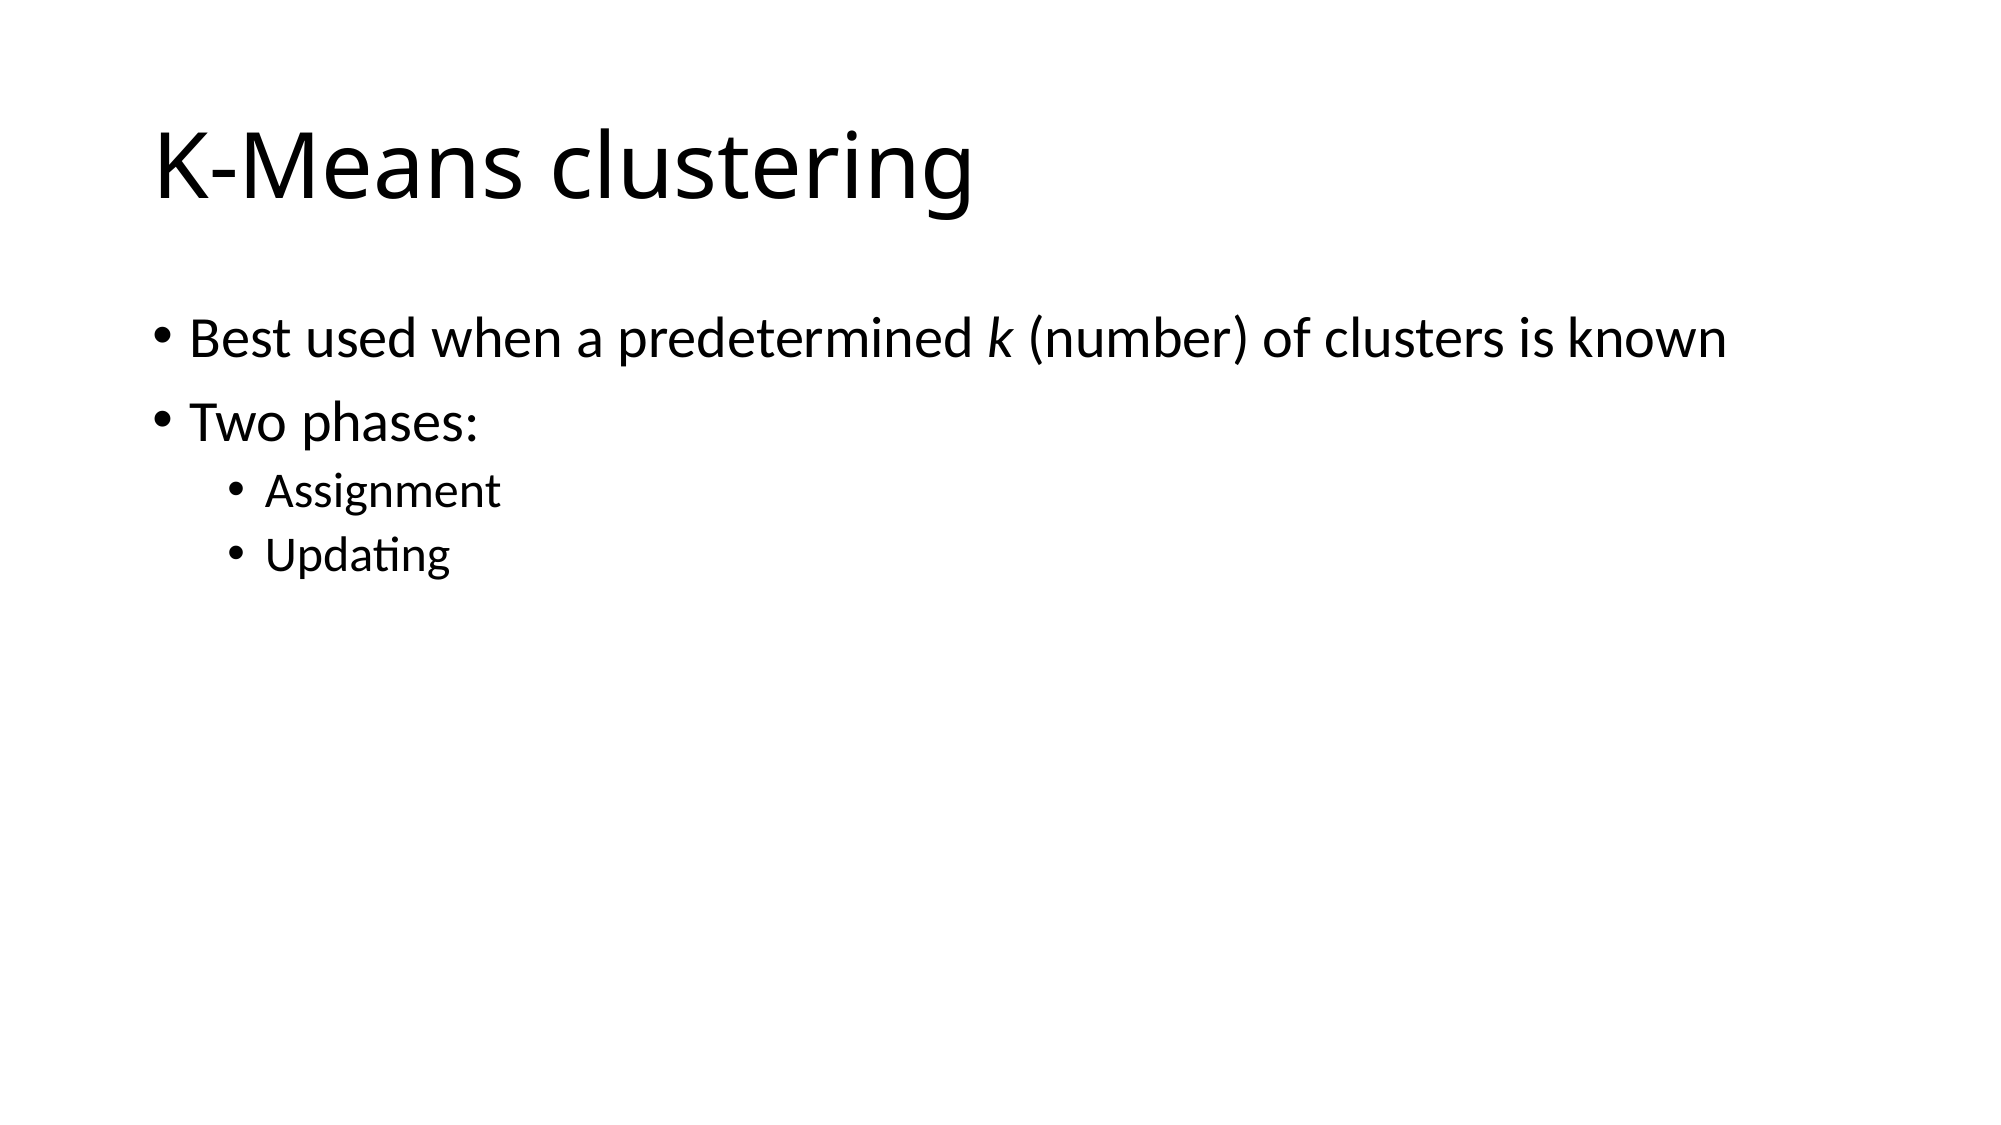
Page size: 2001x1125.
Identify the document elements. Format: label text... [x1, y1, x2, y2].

title K-Means clustering [137, 59, 1863, 278]
list Best used when a predetermined k (number) of clusters is known Two phases: Assignment Updating [137, 299, 1863, 1014]
